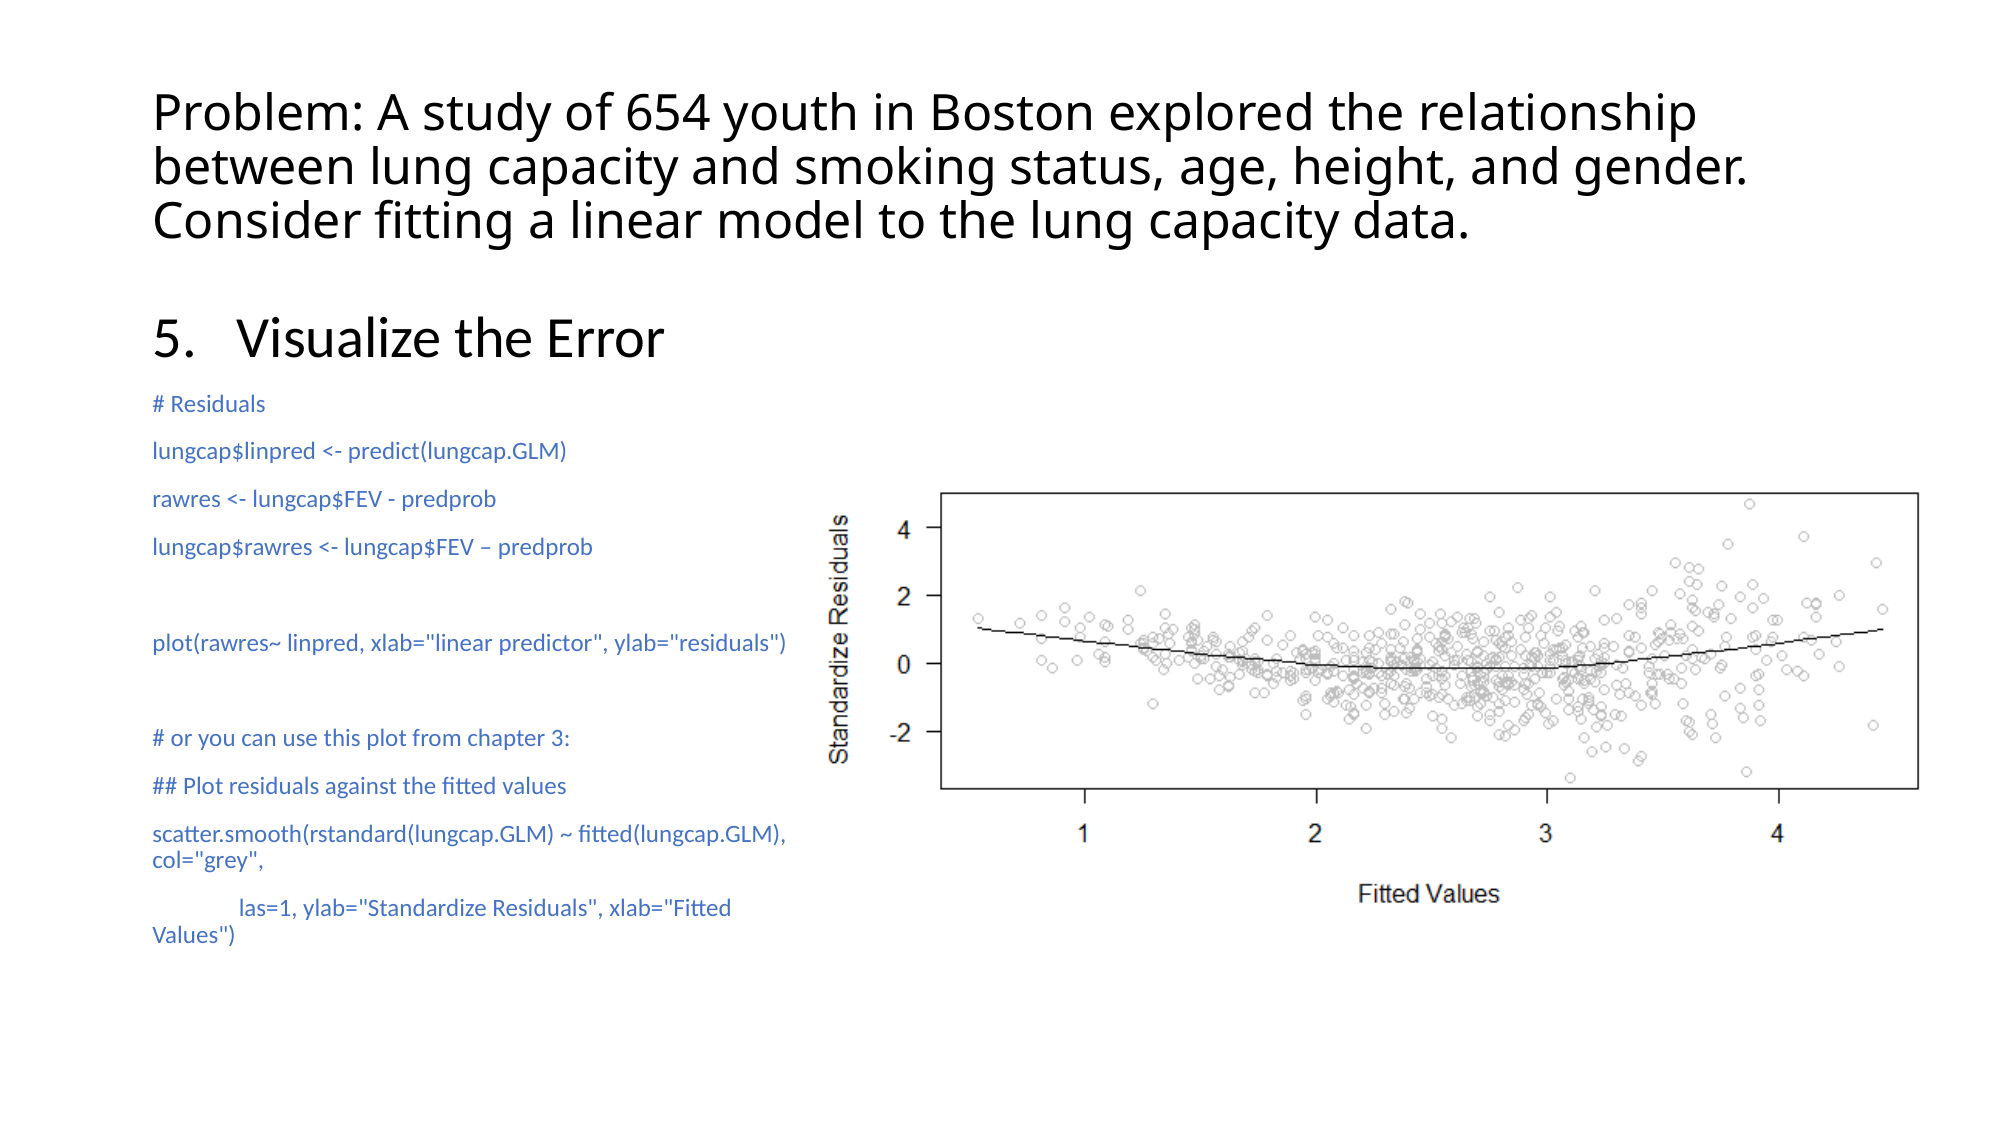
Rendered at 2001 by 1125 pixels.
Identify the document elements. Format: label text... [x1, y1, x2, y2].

title Problem: A study of 654 youth in Boston explored the relationship between lung capacity and smoking status, age, height, and gender. Consider fitting a linear model to the lung capacity data. [137, 59, 1863, 278]
picture [820, 372, 1981, 940]
list Visualize the Error # Residuals lungcap$linpred <- predict(lungcap.GLM) rawres <- lungcap$FEV - predprob lungcap$rawres <- lungcap$FEV – predprob plot(rawres~ linpred, xlab="linear predictor", ylab="residuals") # or you can use this plot from chapter 3: ## Plot residuals against the fitted values scatter.smooth(rstandard(lungcap.GLM) ~ fitted(lungcap.GLM), col="grey", las=1, ylab="Standardize Residuals", xlab="Fitted Values") [137, 299, 804, 1014]
